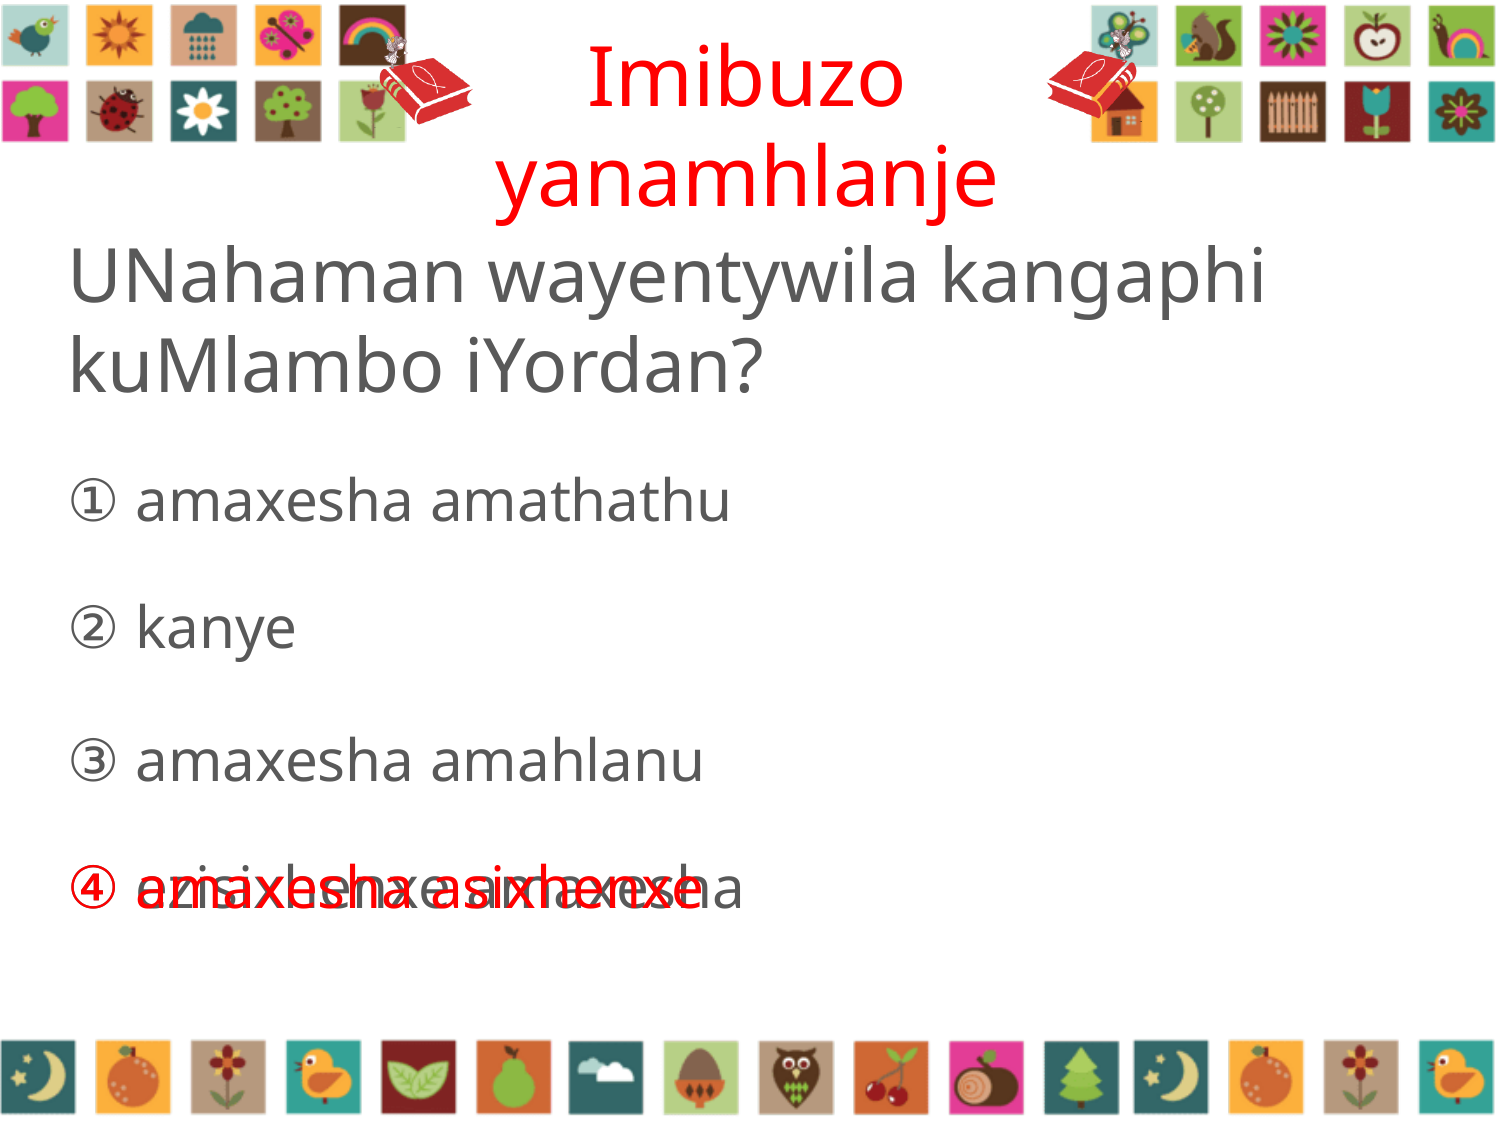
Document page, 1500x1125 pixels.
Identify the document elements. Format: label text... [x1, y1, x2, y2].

text_box ④ amaxesha asixhenxe [53, 842, 1483, 928]
picture [1014, 3, 1500, 150]
text_box ① amaxesha amathathu [53, 456, 1436, 541]
text_box Imibuzo yanamhlanje [414, 16, 1080, 219]
text_box ③ amaxesha amahlanu [53, 716, 1483, 801]
text_box UNahaman wayentywila kangaphi kuMlambo iYordan? [53, 219, 1436, 415]
picture [0, 3, 505, 150]
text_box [0, 1028, 1500, 1118]
text_box ② kanye [53, 582, 1436, 668]
